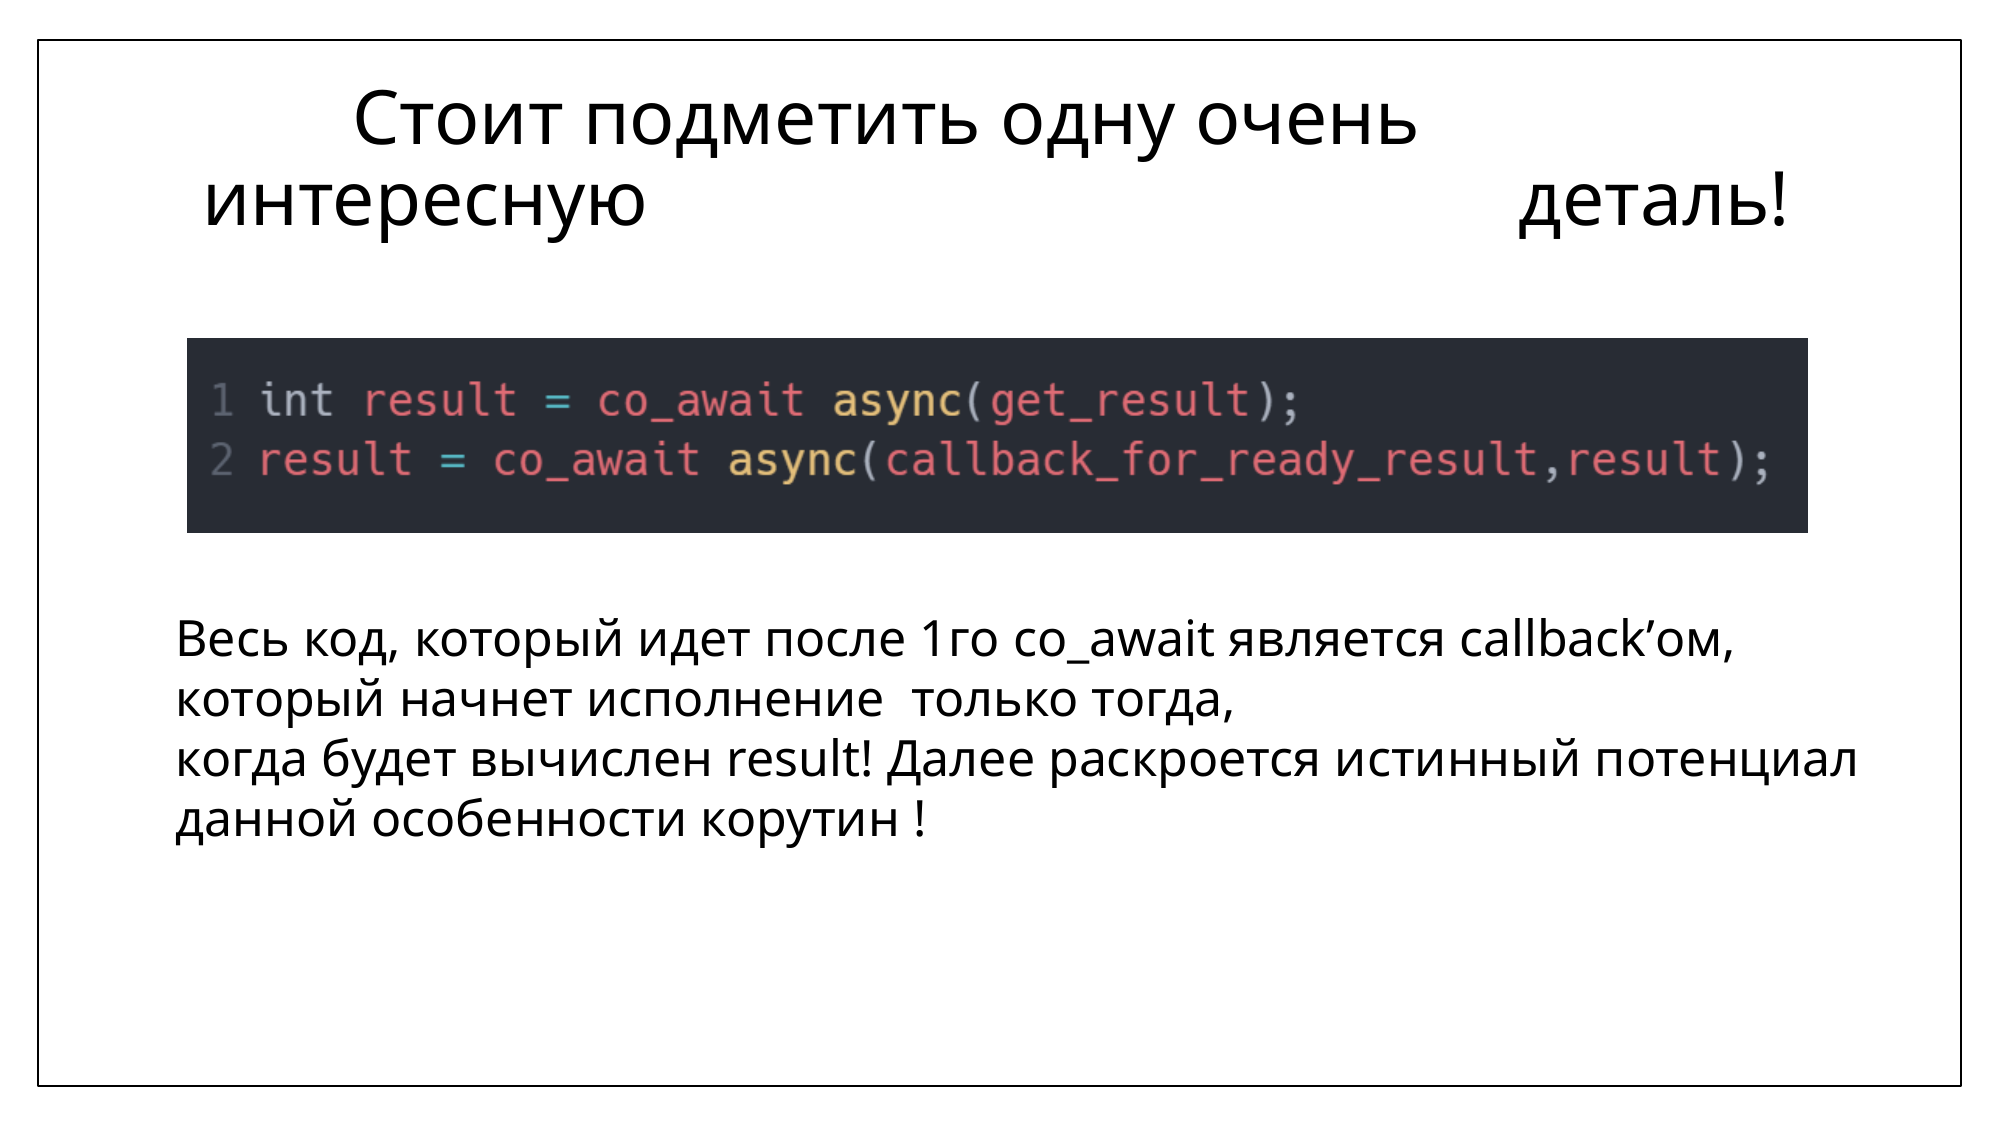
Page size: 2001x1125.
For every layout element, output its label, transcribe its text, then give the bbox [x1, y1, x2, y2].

text_box Весь код, который идет после 1го co_await является callback’ом, который начнет исполнение только тогда, когда будет вычислен result! Далее раскроется истинный потенциал данной особенности корутин ! [160, 599, 1875, 854]
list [187, 338, 1808, 533]
title Стоит подметить одну очень интересную деталь! [187, 49, 1808, 273]
